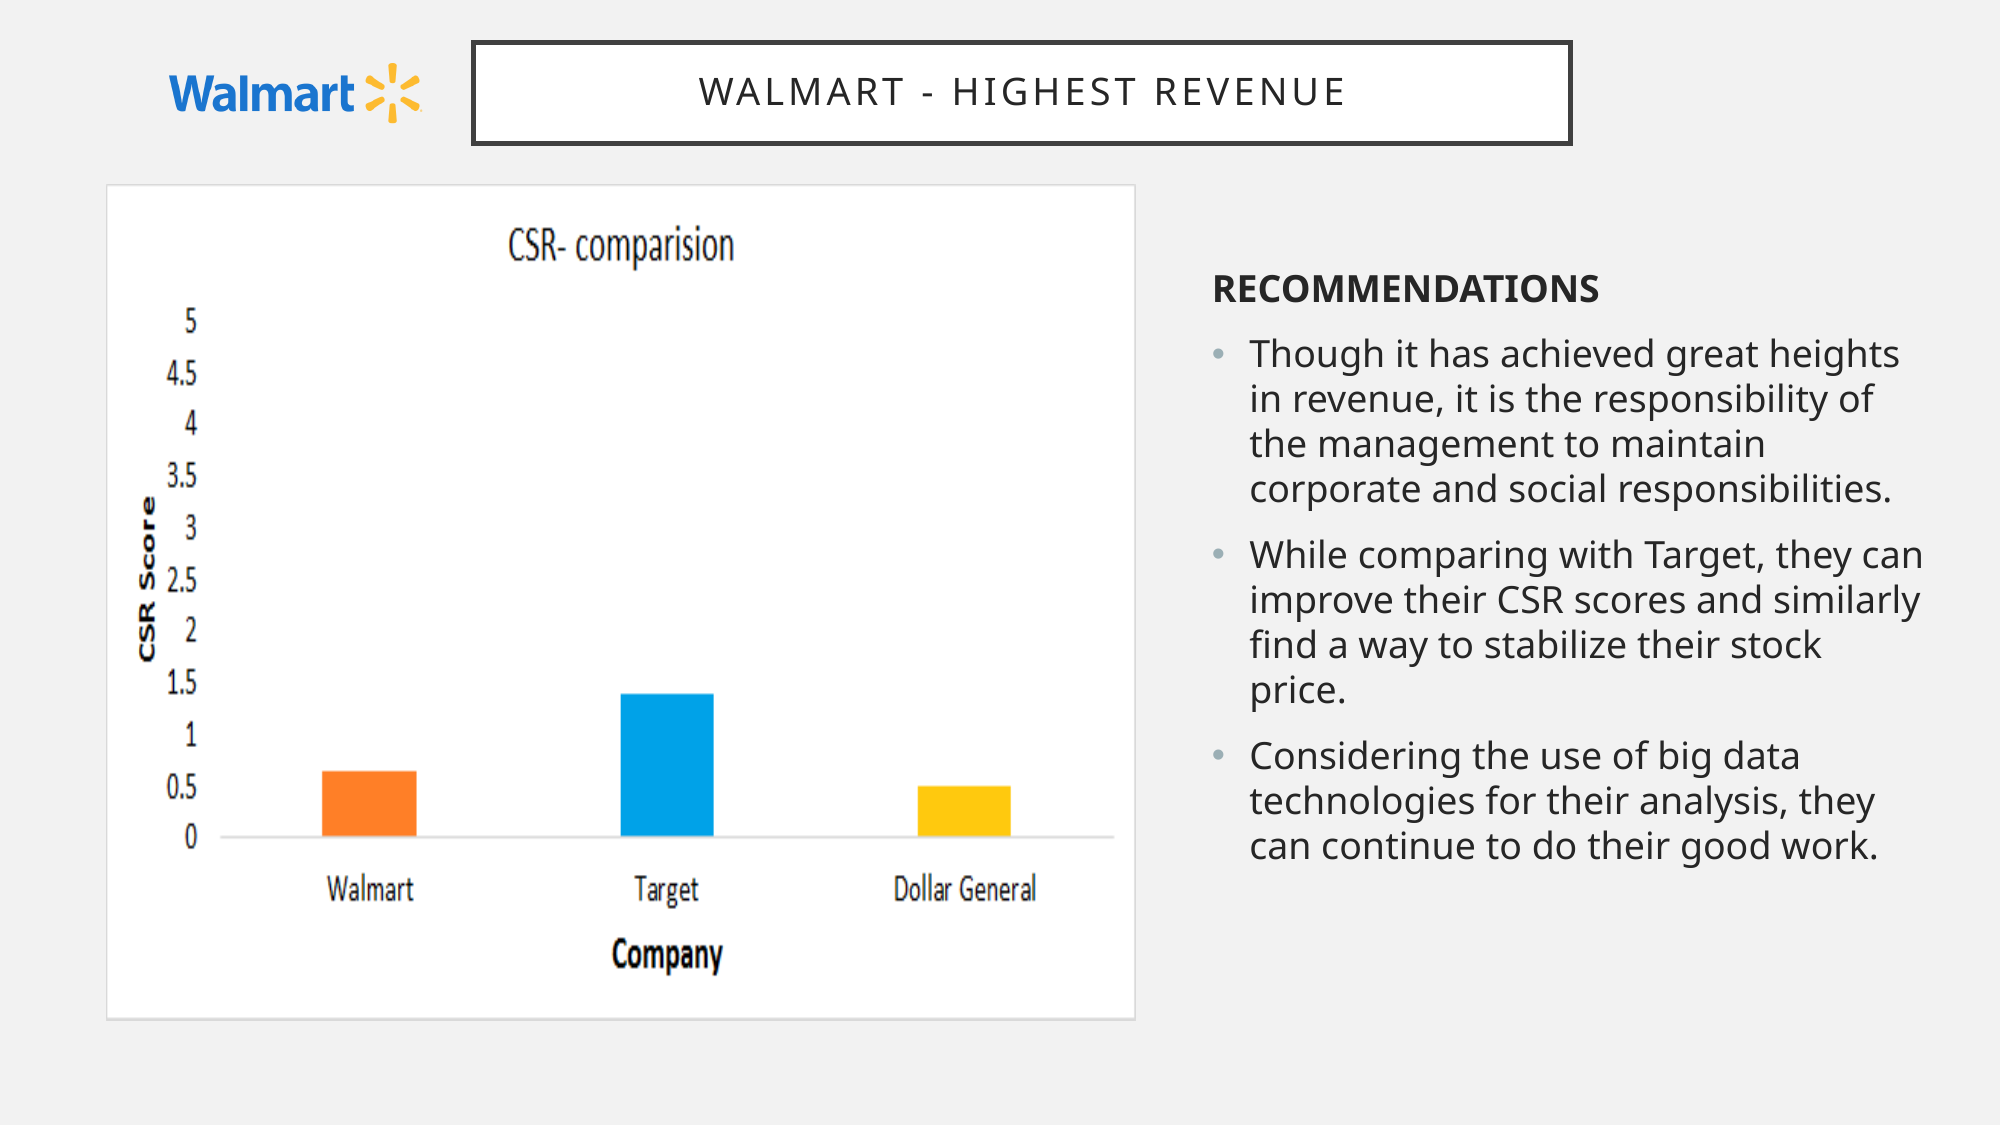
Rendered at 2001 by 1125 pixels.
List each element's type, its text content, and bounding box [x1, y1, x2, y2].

title WALMART - HIGHEST REVENUE [471, 40, 1573, 146]
picture [106, 184, 1136, 1021]
list RECOMMENDATIONS Though it has achieved great heights in revenue, it is the responsibility of the management to maintain corporate and social responsibilities. While comparing with Target, they can improve their CSR scores and similarly find a way to stabilize their stock price. Considering the use of big data technologies for their analysis, they can continue to do their good work. [1196, 257, 1945, 948]
picture [167, 62, 423, 124]
